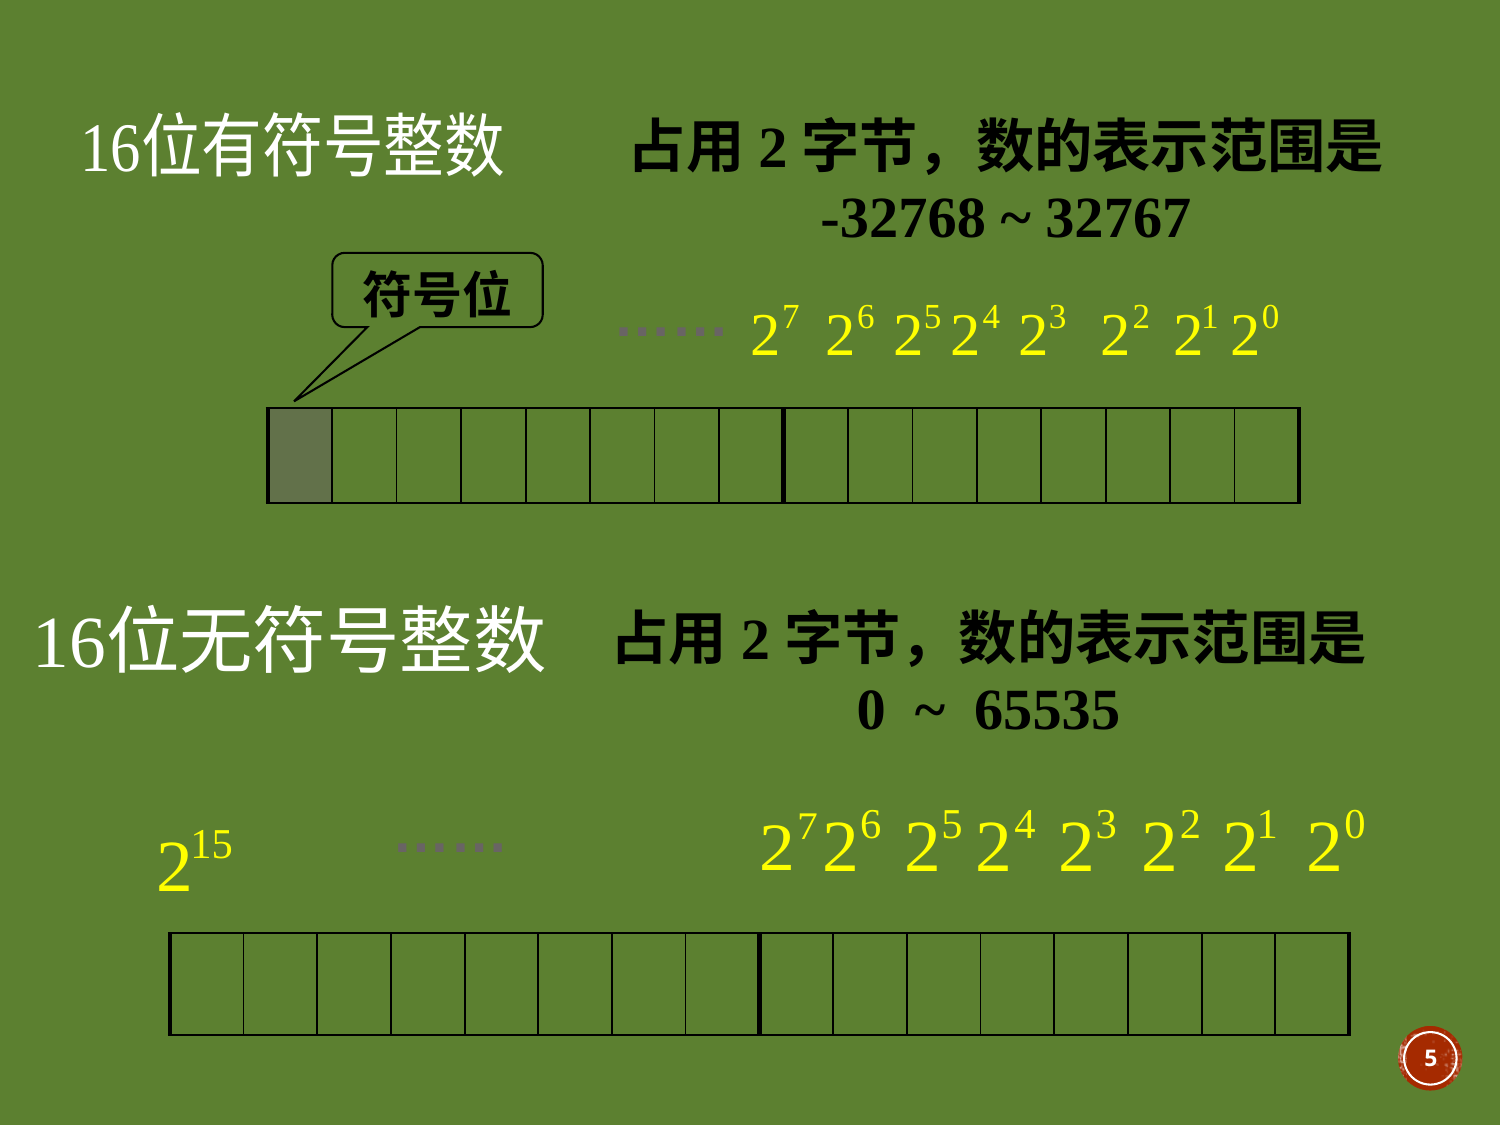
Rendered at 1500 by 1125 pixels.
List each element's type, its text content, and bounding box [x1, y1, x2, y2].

table_header [1203, 934, 1274, 1034]
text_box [967, 794, 1048, 882]
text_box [1010, 292, 1073, 364]
table_header [981, 934, 1053, 1034]
table_header [655, 409, 718, 502]
table_header [591, 409, 654, 502]
table_header [397, 409, 460, 502]
table_header [913, 409, 976, 502]
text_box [1222, 292, 1290, 364]
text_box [1133, 795, 1212, 882]
table_header [318, 934, 390, 1034]
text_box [1167, 293, 1222, 364]
table_header [1171, 409, 1234, 502]
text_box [820, 293, 885, 364]
table_header [172, 934, 243, 1034]
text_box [812, 795, 894, 882]
table_header [762, 934, 832, 1034]
table_header [1235, 409, 1297, 502]
table_header [1129, 934, 1201, 1034]
table_header [686, 934, 757, 1034]
table_header [466, 934, 537, 1034]
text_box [1212, 794, 1283, 882]
table_header [720, 409, 781, 502]
table_header [613, 934, 685, 1034]
table_header [1276, 934, 1347, 1034]
table_header [908, 934, 980, 1034]
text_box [894, 794, 965, 882]
table_header …… [340, 792, 560, 904]
table_header [244, 934, 316, 1034]
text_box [1095, 293, 1161, 364]
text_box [885, 292, 943, 364]
text_box 符号位 [294, 252, 543, 402]
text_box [148, 815, 241, 902]
table_header [1107, 409, 1169, 502]
table_header [462, 409, 525, 502]
table_header [527, 409, 589, 502]
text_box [752, 799, 812, 879]
table_header …… [580, 276, 762, 366]
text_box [81, 105, 511, 192]
table_header [786, 409, 847, 502]
text_box 占用2字节，数的表示范围是 -32768 ~ 32767 [607, 101, 1405, 257]
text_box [1048, 794, 1125, 882]
table_header [978, 409, 1040, 502]
text_box 占用2字节，数的表示范围是 0 ~ 65535 [590, 593, 1387, 749]
table_header [1055, 934, 1127, 1034]
slide_number 5 [1391, 1028, 1471, 1089]
table_header [834, 934, 906, 1034]
table_header [392, 934, 464, 1034]
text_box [745, 292, 811, 364]
table_header [333, 409, 396, 502]
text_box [32, 597, 553, 690]
table_header [270, 409, 331, 502]
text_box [1298, 795, 1379, 882]
table_header [849, 409, 912, 502]
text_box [943, 292, 1010, 364]
table_header [1042, 409, 1105, 502]
table_header [539, 934, 611, 1034]
